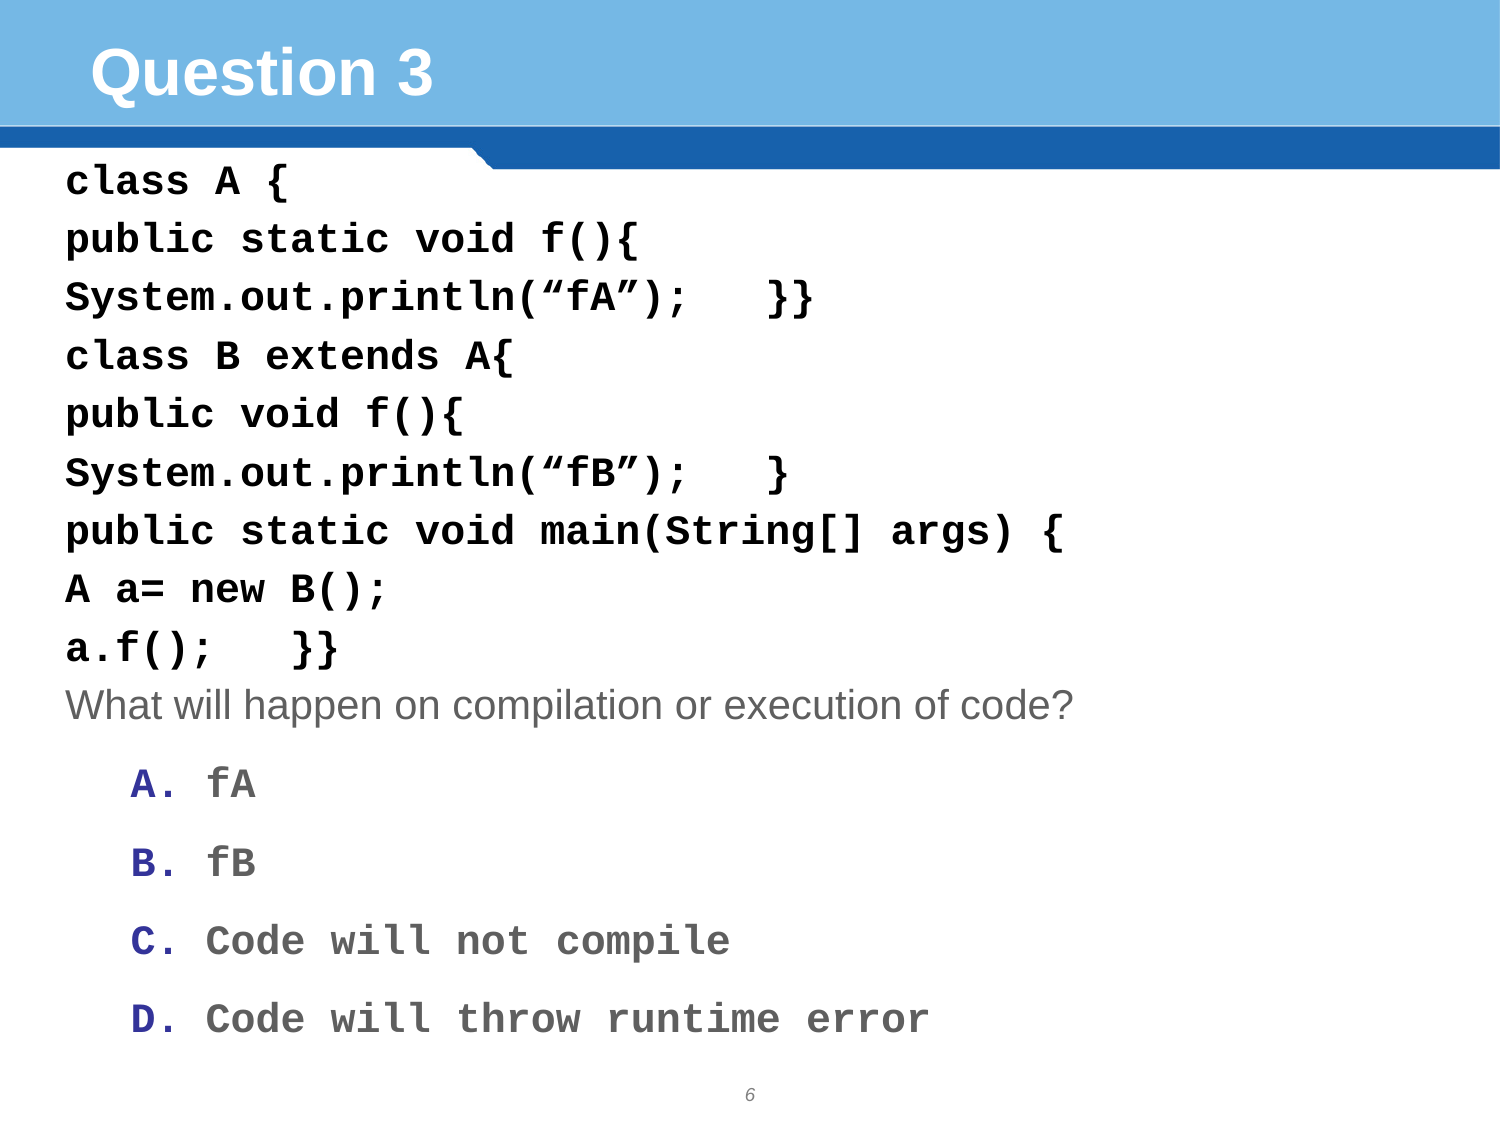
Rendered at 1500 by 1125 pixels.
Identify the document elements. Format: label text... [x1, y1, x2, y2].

picture [0, 0, 1500, 188]
slide_number 6 [574, 1074, 926, 1115]
title Question 3 [74, 0, 1426, 138]
list class A { public static void f(){ System.out.println(“fA”); }} class B extends A{ public void f(){ System.out.println(“fB”); } public static void main(String[] args) { A a= new B(); a.f(); }} What will happen on compilation or execution of code? fA fB Code will not compile Code will throw runtime error [49, 144, 1500, 1038]
